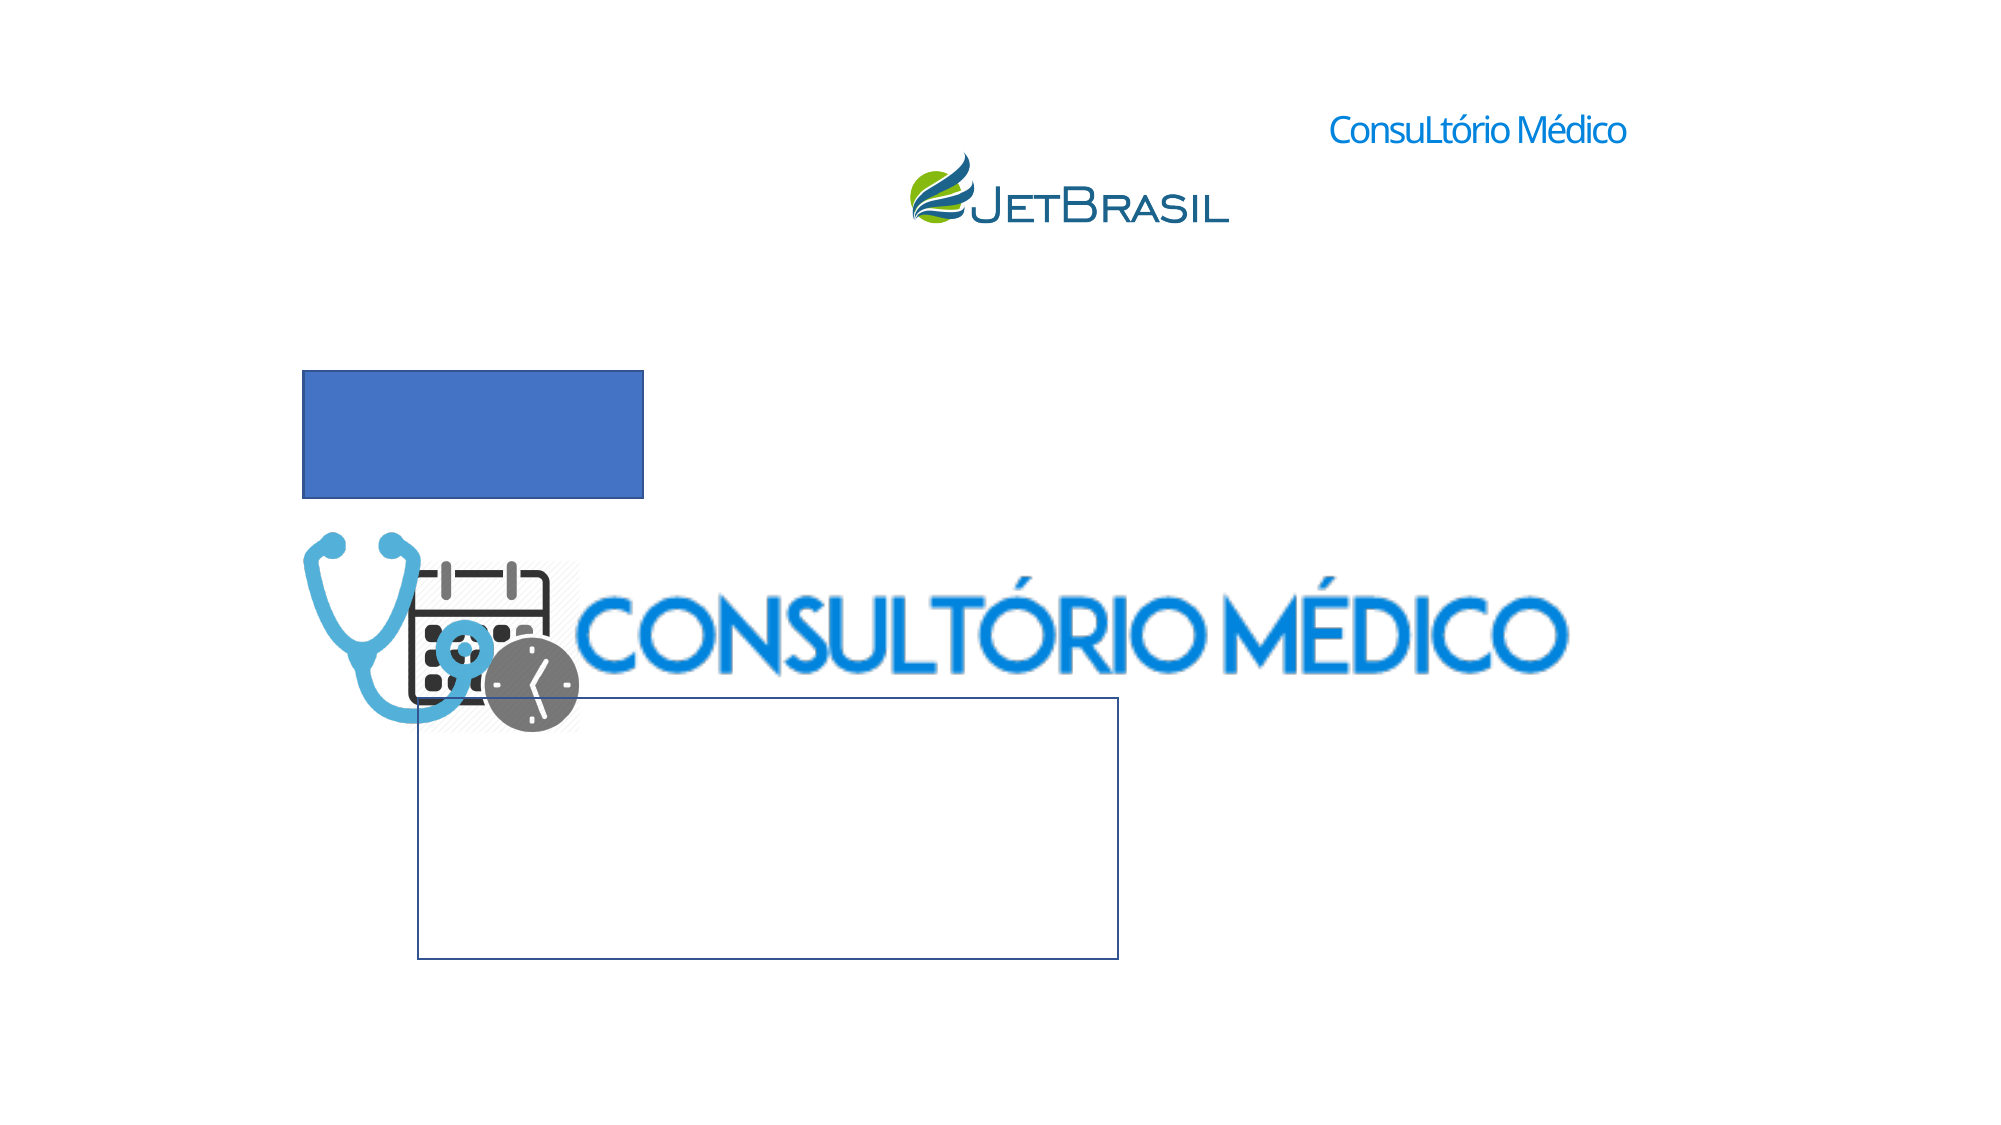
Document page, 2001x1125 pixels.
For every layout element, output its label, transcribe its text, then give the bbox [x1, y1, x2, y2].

picture [303, 518, 1629, 737]
picture [899, 129, 1239, 257]
text_box ConsuLtório Médico [1313, 98, 1644, 159]
text_box [417, 734, 1119, 960]
text_box [302, 370, 644, 499]
